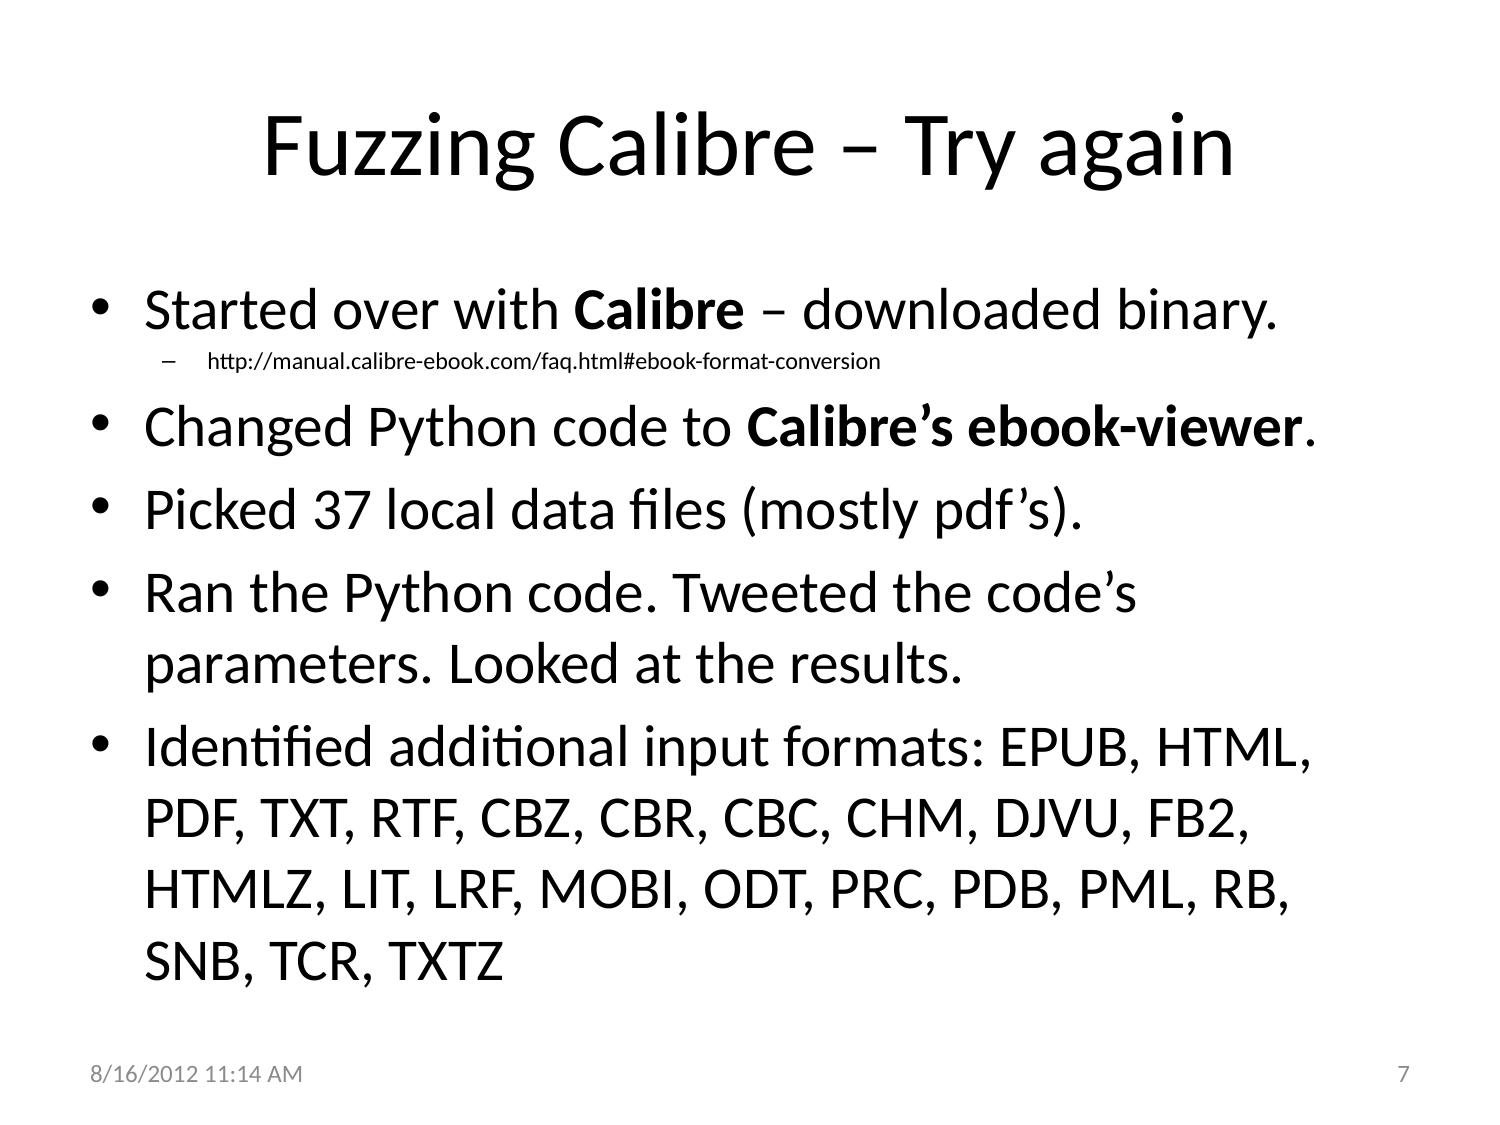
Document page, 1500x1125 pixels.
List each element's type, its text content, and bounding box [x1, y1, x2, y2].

title Fuzzing Calibre – Try again [75, 45, 1425, 233]
slide_number 7 [1074, 1042, 1425, 1103]
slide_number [75, 1042, 425, 1103]
list Started over with Calibre – downloaded binary. http://manual.calibre-ebook.com/faq.html#ebook-format-conversion Changed Python code to Calibre’s ebook-viewer. Picked 37 local data files (mostly pdf’s). Ran the Python code. Tweeted the code’s parameters. Looked at the results. Identified additional input formats: EPUB, HTML, PDF, TXT, RTF, CBZ, CBR, CBC, CHM, DJVU, FB2, HTMLZ, LIT, LRF, MOBI, ODT, PRC, PDB, PML, RB, SNB, TCR, TXTZ [75, 262, 1425, 1005]
